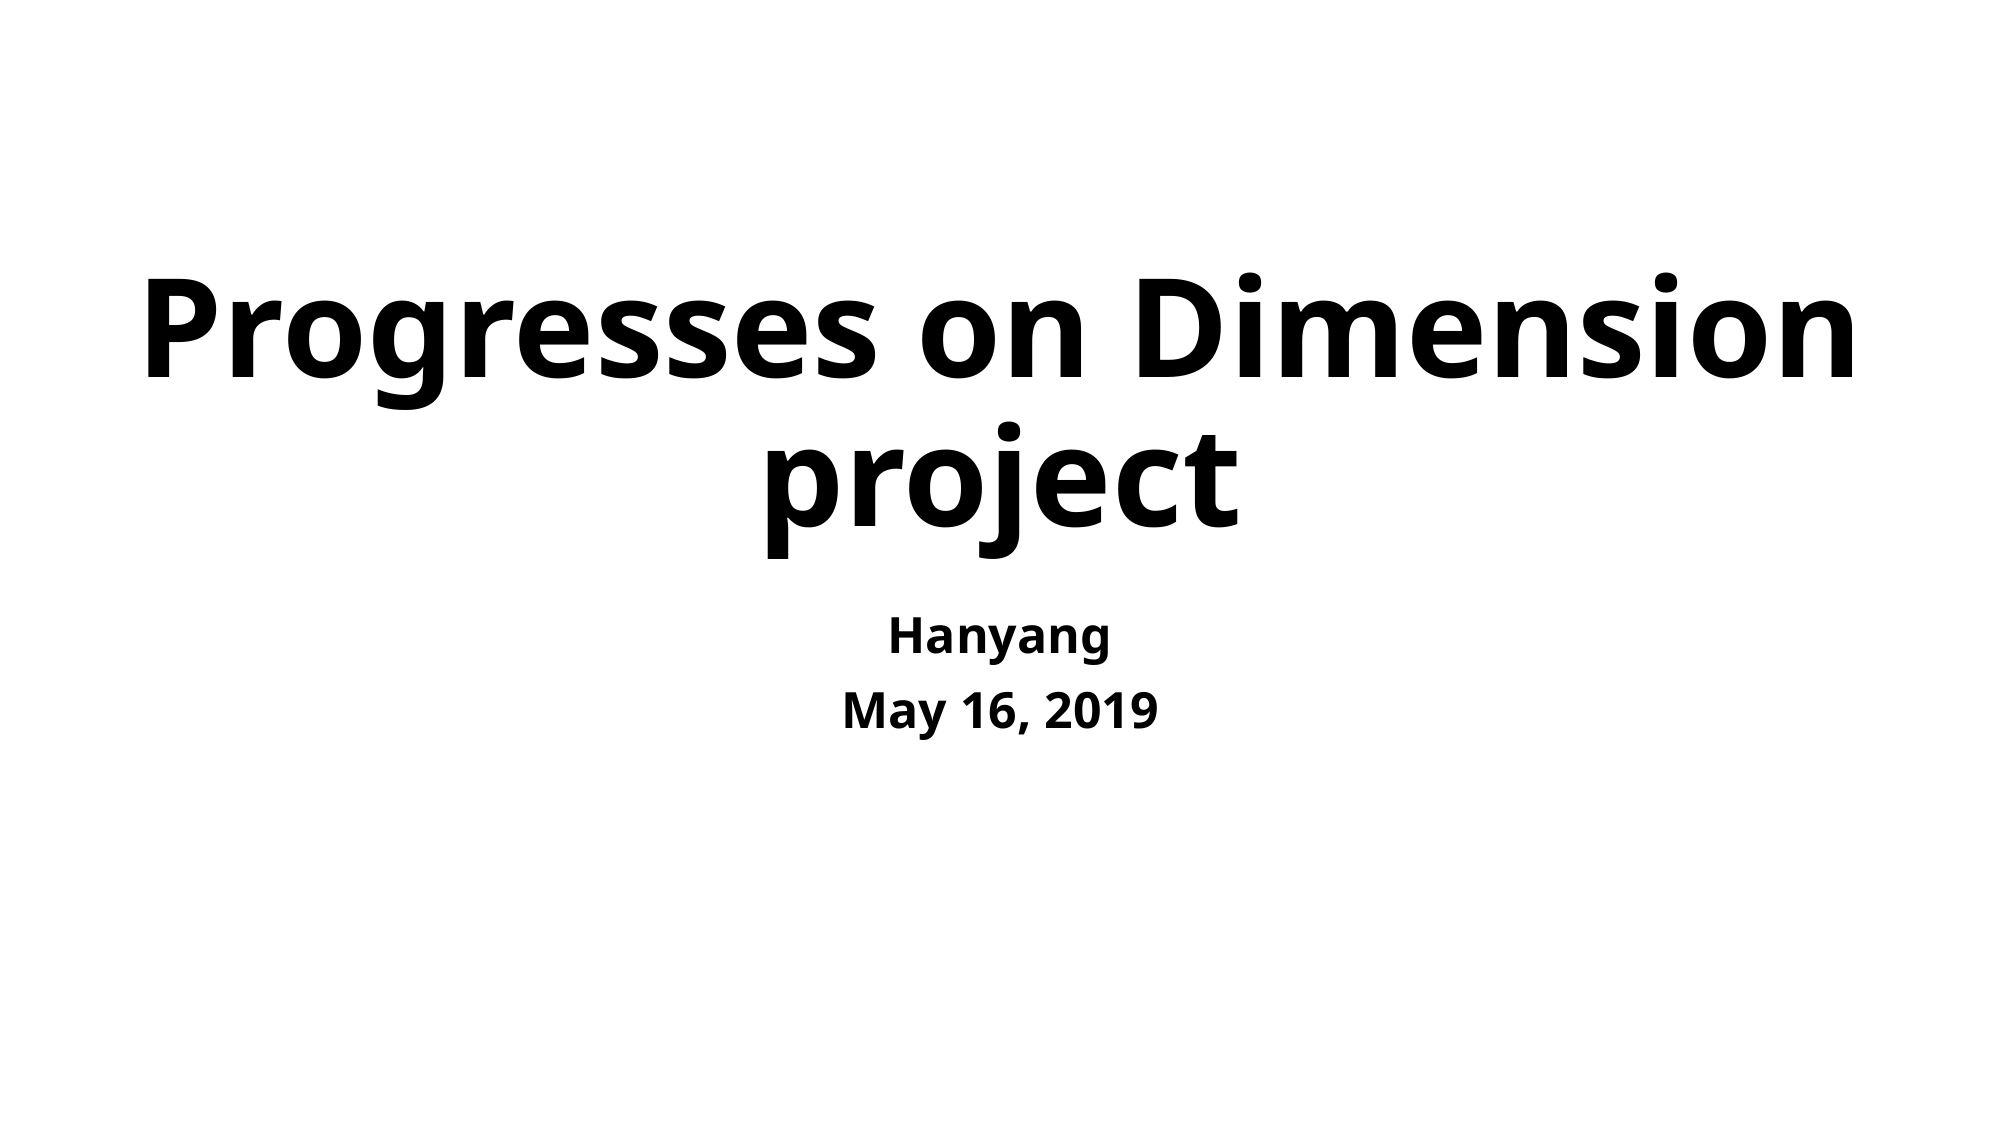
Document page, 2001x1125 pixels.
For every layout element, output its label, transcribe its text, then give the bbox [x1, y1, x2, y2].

title Progresses on Dimension project [48, 211, 1952, 604]
subtitle Hanyang May 16, 2019 [249, 603, 1750, 875]
